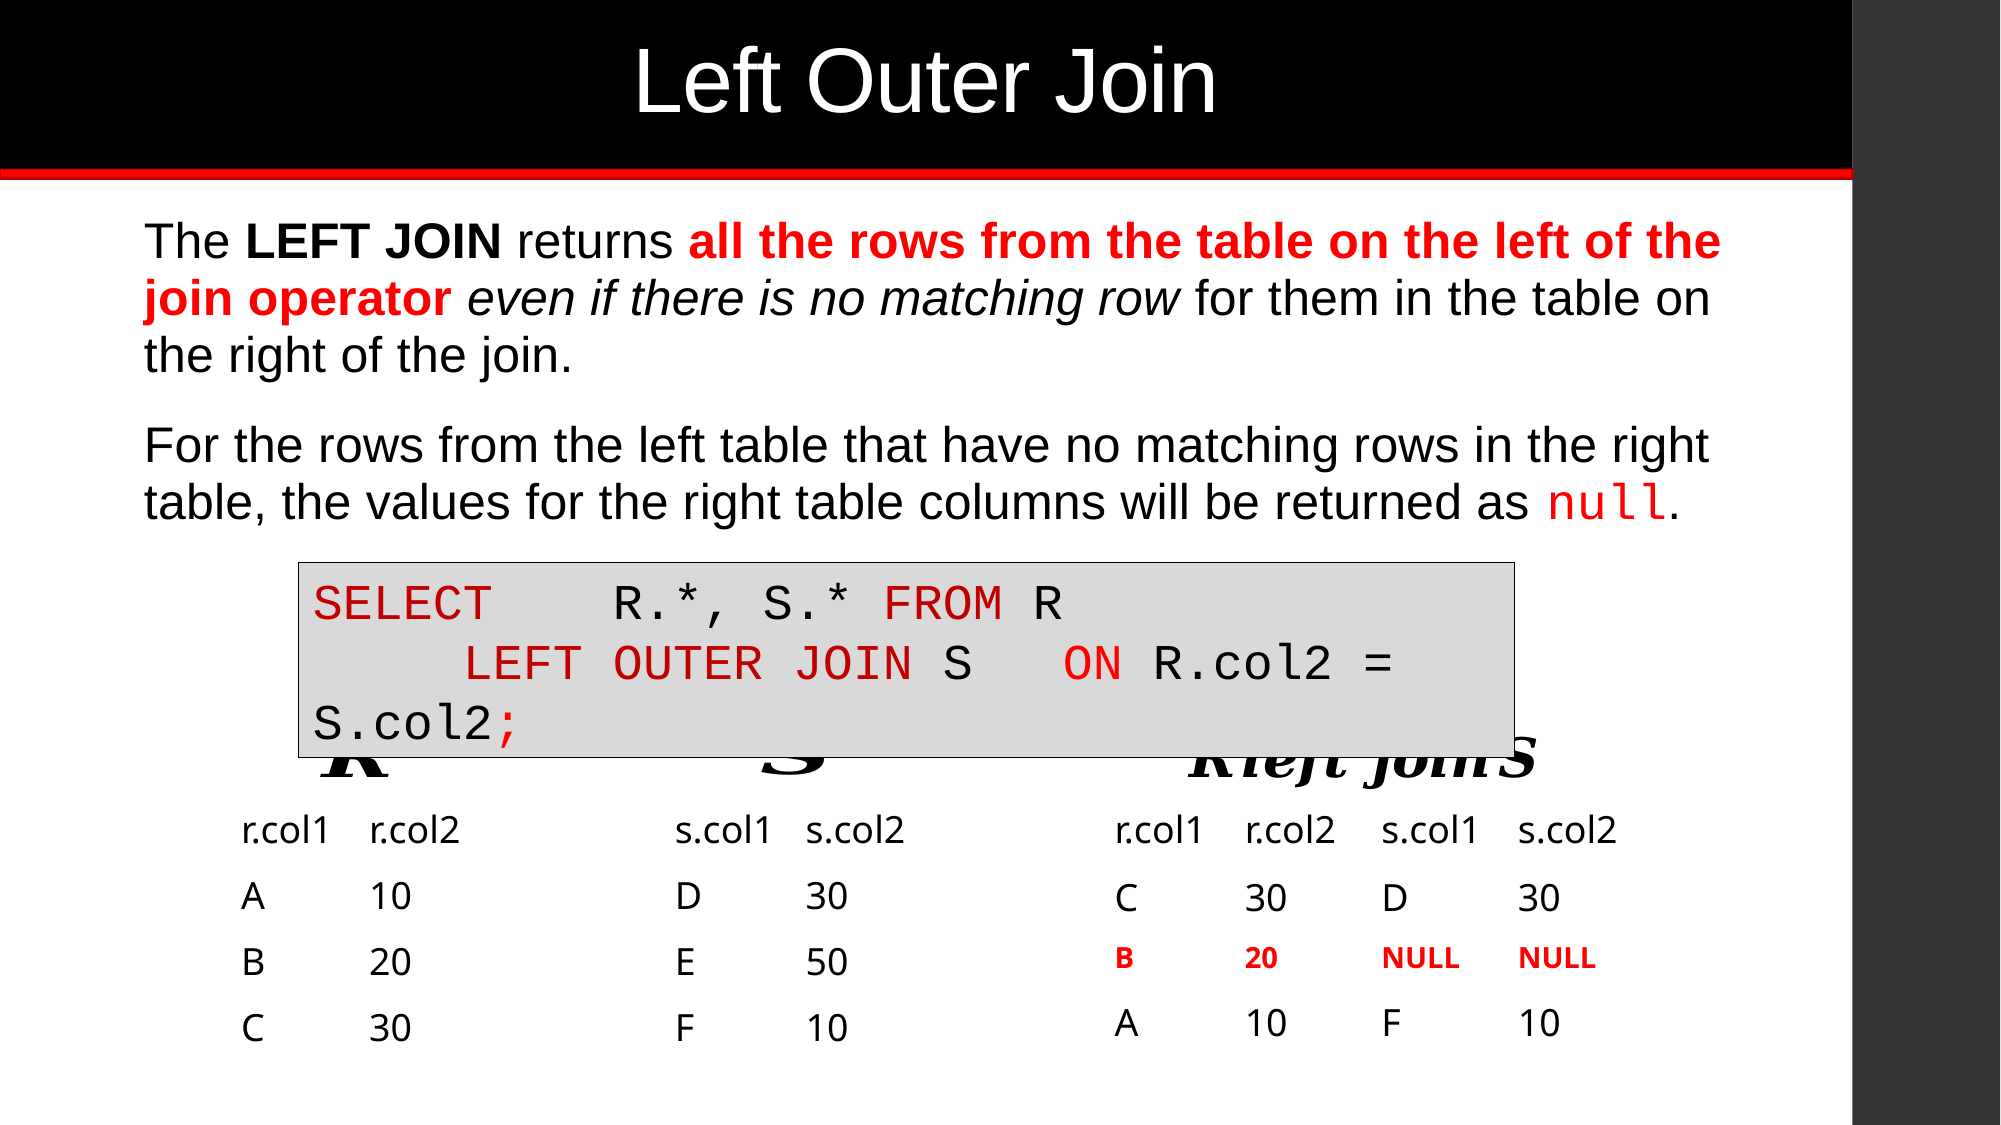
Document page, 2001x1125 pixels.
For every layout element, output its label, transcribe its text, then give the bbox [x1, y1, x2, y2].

table_cell F [660, 994, 791, 1060]
table_header r.col1 [226, 796, 354, 862]
table_cell C [1099, 864, 1230, 930]
table_cell B [226, 928, 354, 994]
text_box SELECT R.*, S.* FROM R LEFT OUTER JOIN S ON R.col2 = S.col2; [298, 562, 1515, 758]
table_cell 30 [1503, 864, 1640, 930]
table_cell D [1366, 864, 1503, 930]
table_header r.col2 [1230, 796, 1366, 864]
title Left Outer Join [0, 0, 1853, 169]
table_cell 30 [791, 862, 928, 928]
table_cell NULL [1366, 930, 1503, 989]
table_cell 20 [354, 928, 488, 994]
table_cell B [1099, 930, 1230, 989]
table_header s.col2 [791, 796, 928, 862]
table_cell A [1099, 989, 1230, 1055]
table_cell 50 [791, 928, 928, 994]
table_cell 10 [354, 862, 488, 928]
table_cell A [226, 862, 354, 928]
table_cell NULL [1503, 930, 1640, 989]
table_header s.col1 [1366, 796, 1503, 864]
table_cell E [660, 928, 791, 994]
table_header s.col2 [1503, 796, 1640, 864]
table_cell 20 [1230, 930, 1366, 989]
table_cell 10 [1503, 989, 1640, 1055]
table_header r.col1 [1099, 796, 1230, 864]
table_cell C [226, 994, 354, 1060]
table_cell 30 [354, 994, 488, 1060]
table_header r.col2 [354, 796, 488, 862]
table_header s.col1 [660, 796, 791, 862]
table_cell D [660, 862, 791, 928]
table_cell F [1366, 989, 1503, 1055]
table_cell 10 [791, 994, 928, 1060]
table_cell 30 [1230, 864, 1366, 930]
list The LEFT JOIN returns all the rows from the table on the left of the join operator even if there is no matching row for them in the table on the right of the join. For the rows from the left table that have no matching rows in the right table, the values for the right table columns will be returned as null. [128, 205, 1745, 587]
table_cell 10 [1230, 989, 1366, 1055]
